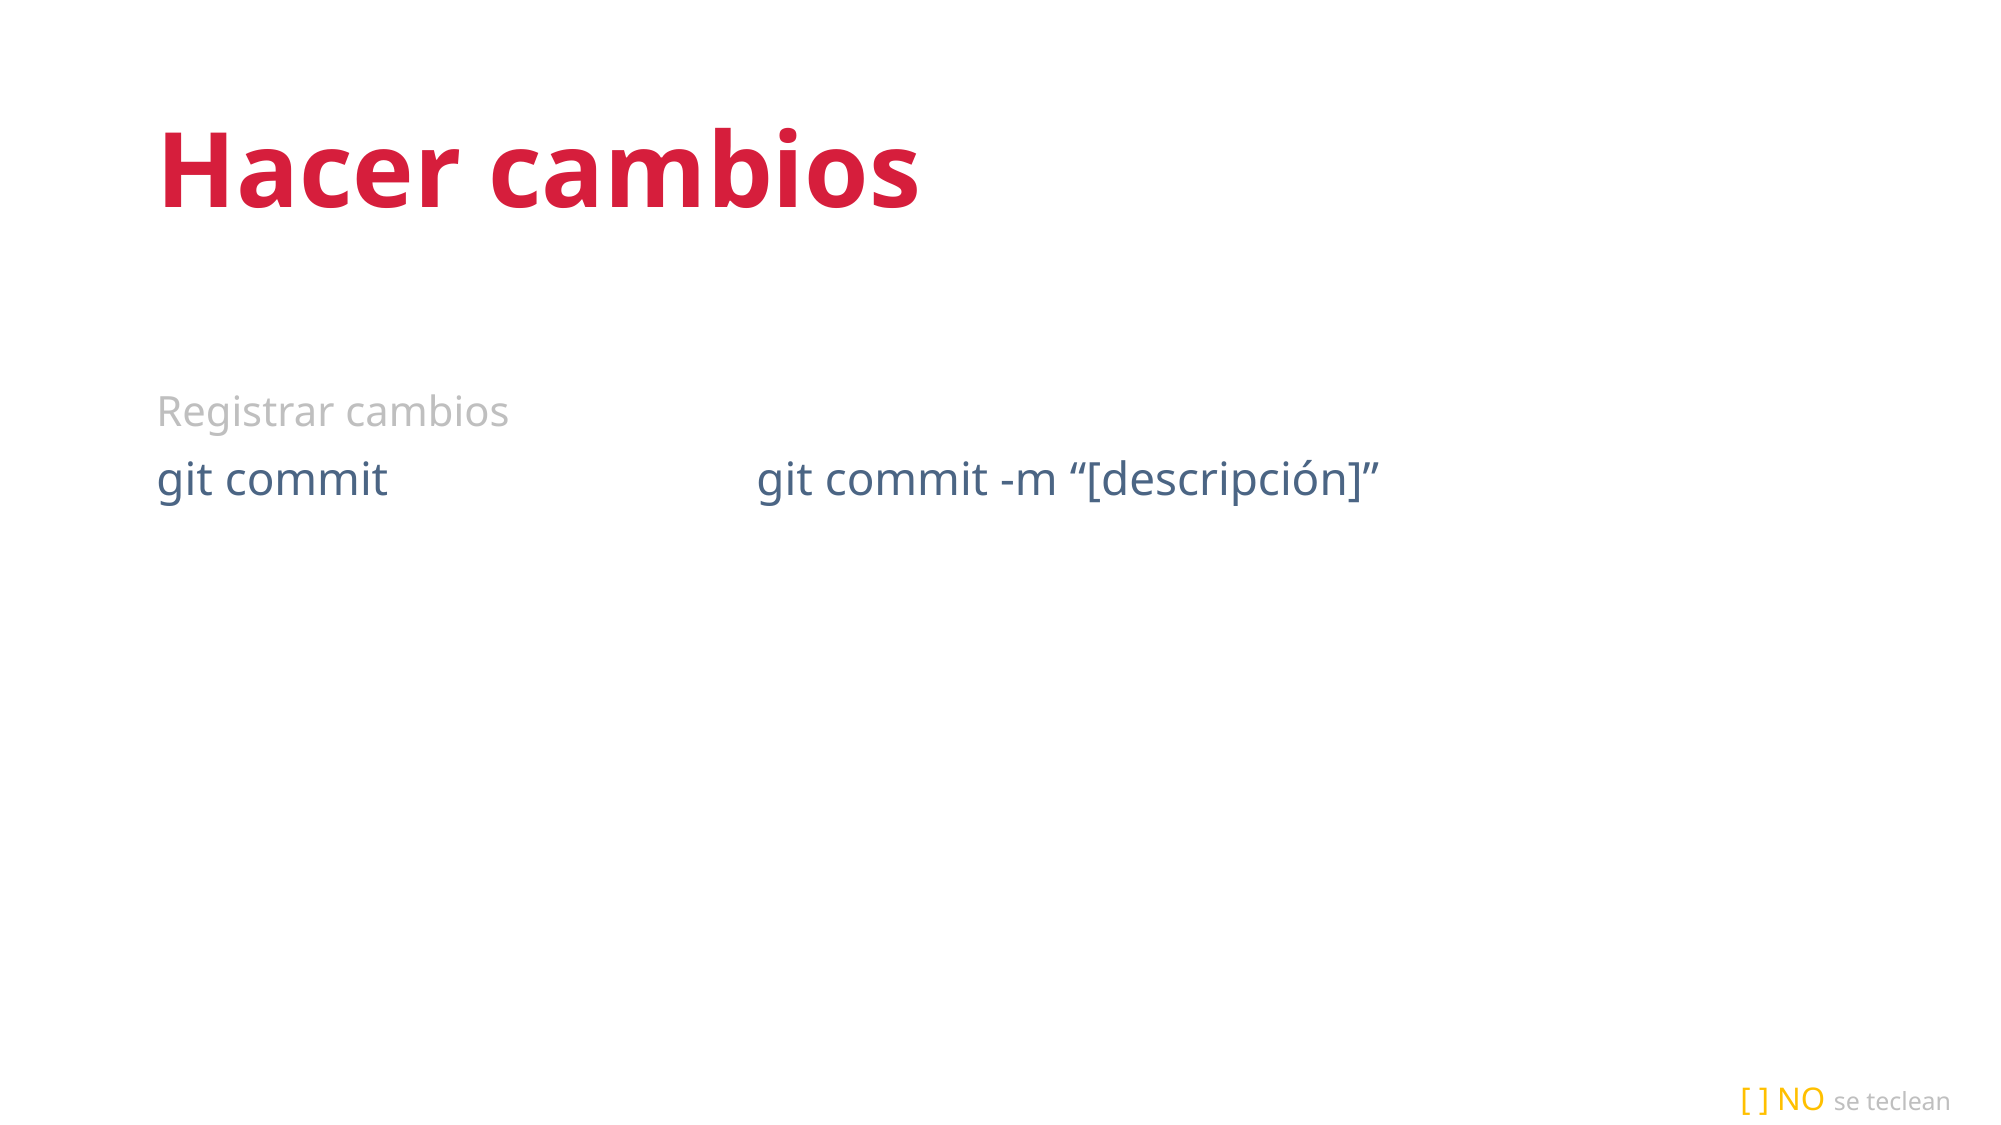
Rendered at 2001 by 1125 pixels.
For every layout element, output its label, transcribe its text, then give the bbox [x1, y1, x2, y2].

text_box [ ] NO se teclean [1725, 1071, 2000, 1125]
list Registrar cambios git commit git commit -m “[descripción]” [141, 382, 1867, 1125]
text_box Hacer cambios [141, 64, 1559, 282]
